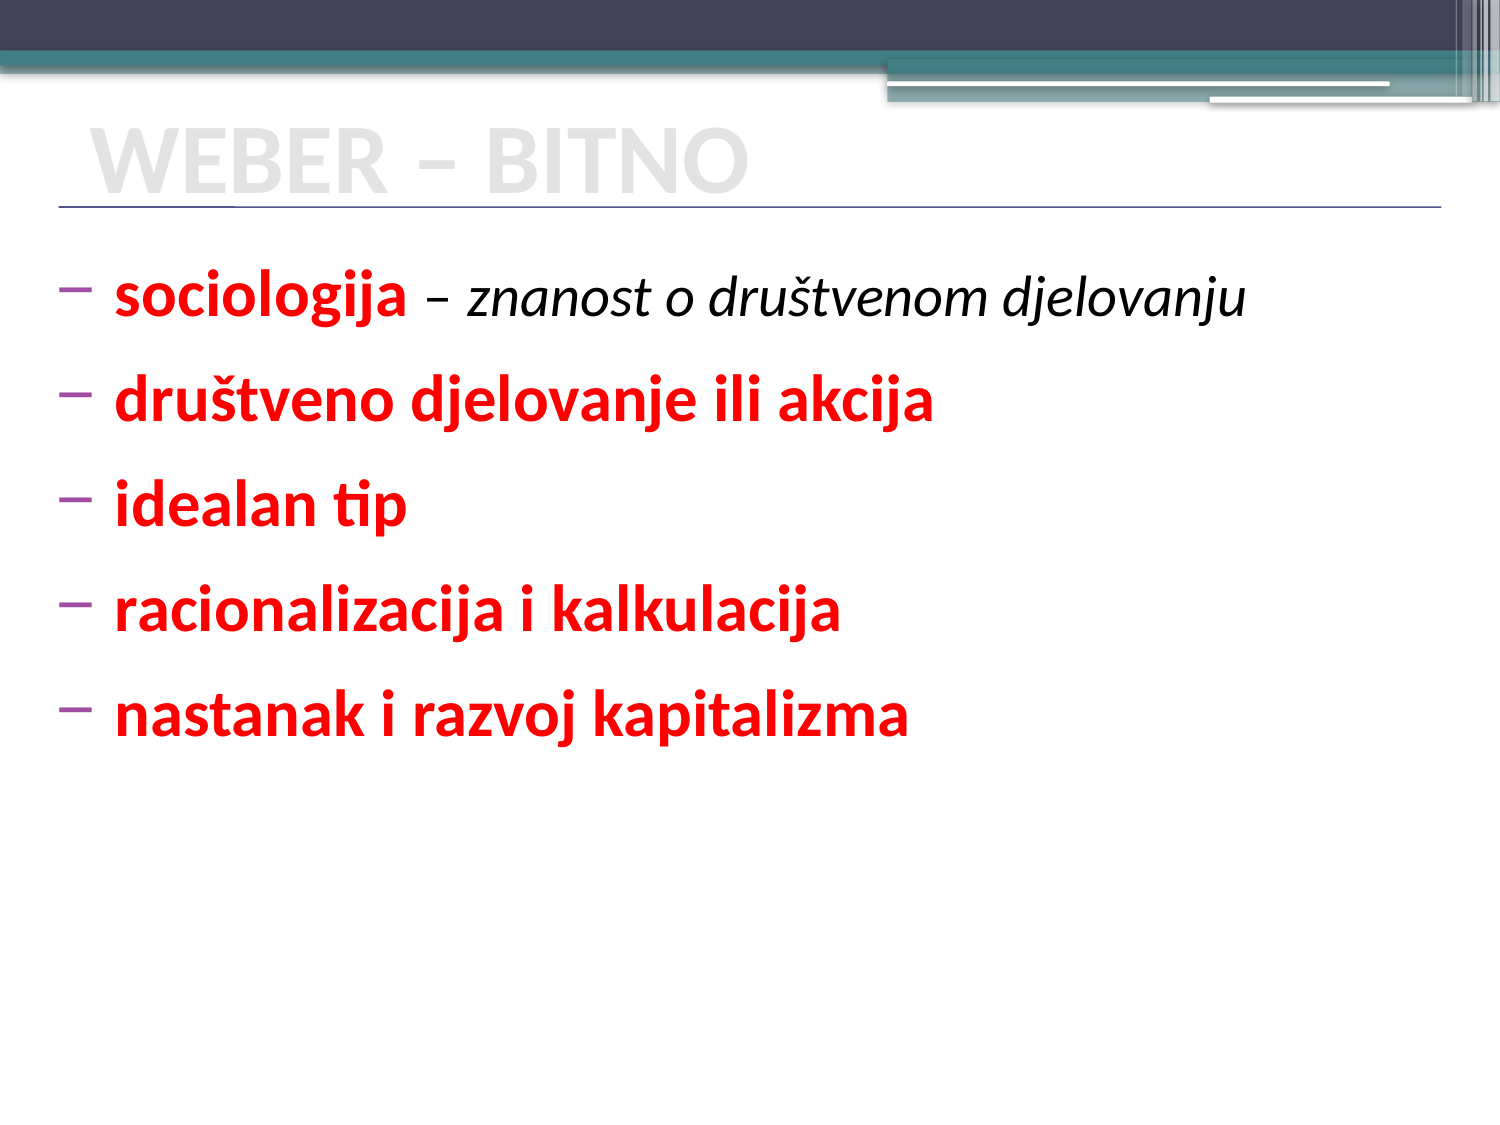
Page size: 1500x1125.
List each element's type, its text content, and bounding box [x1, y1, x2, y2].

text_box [58, 66, 1442, 242]
list sociologija – znanost o društvenom djelovanju društveno djelovanje ili akcija idealan tip racionalizacija i kalkulacija nastanak i razvoj kapitalizma [34, 241, 1466, 1075]
